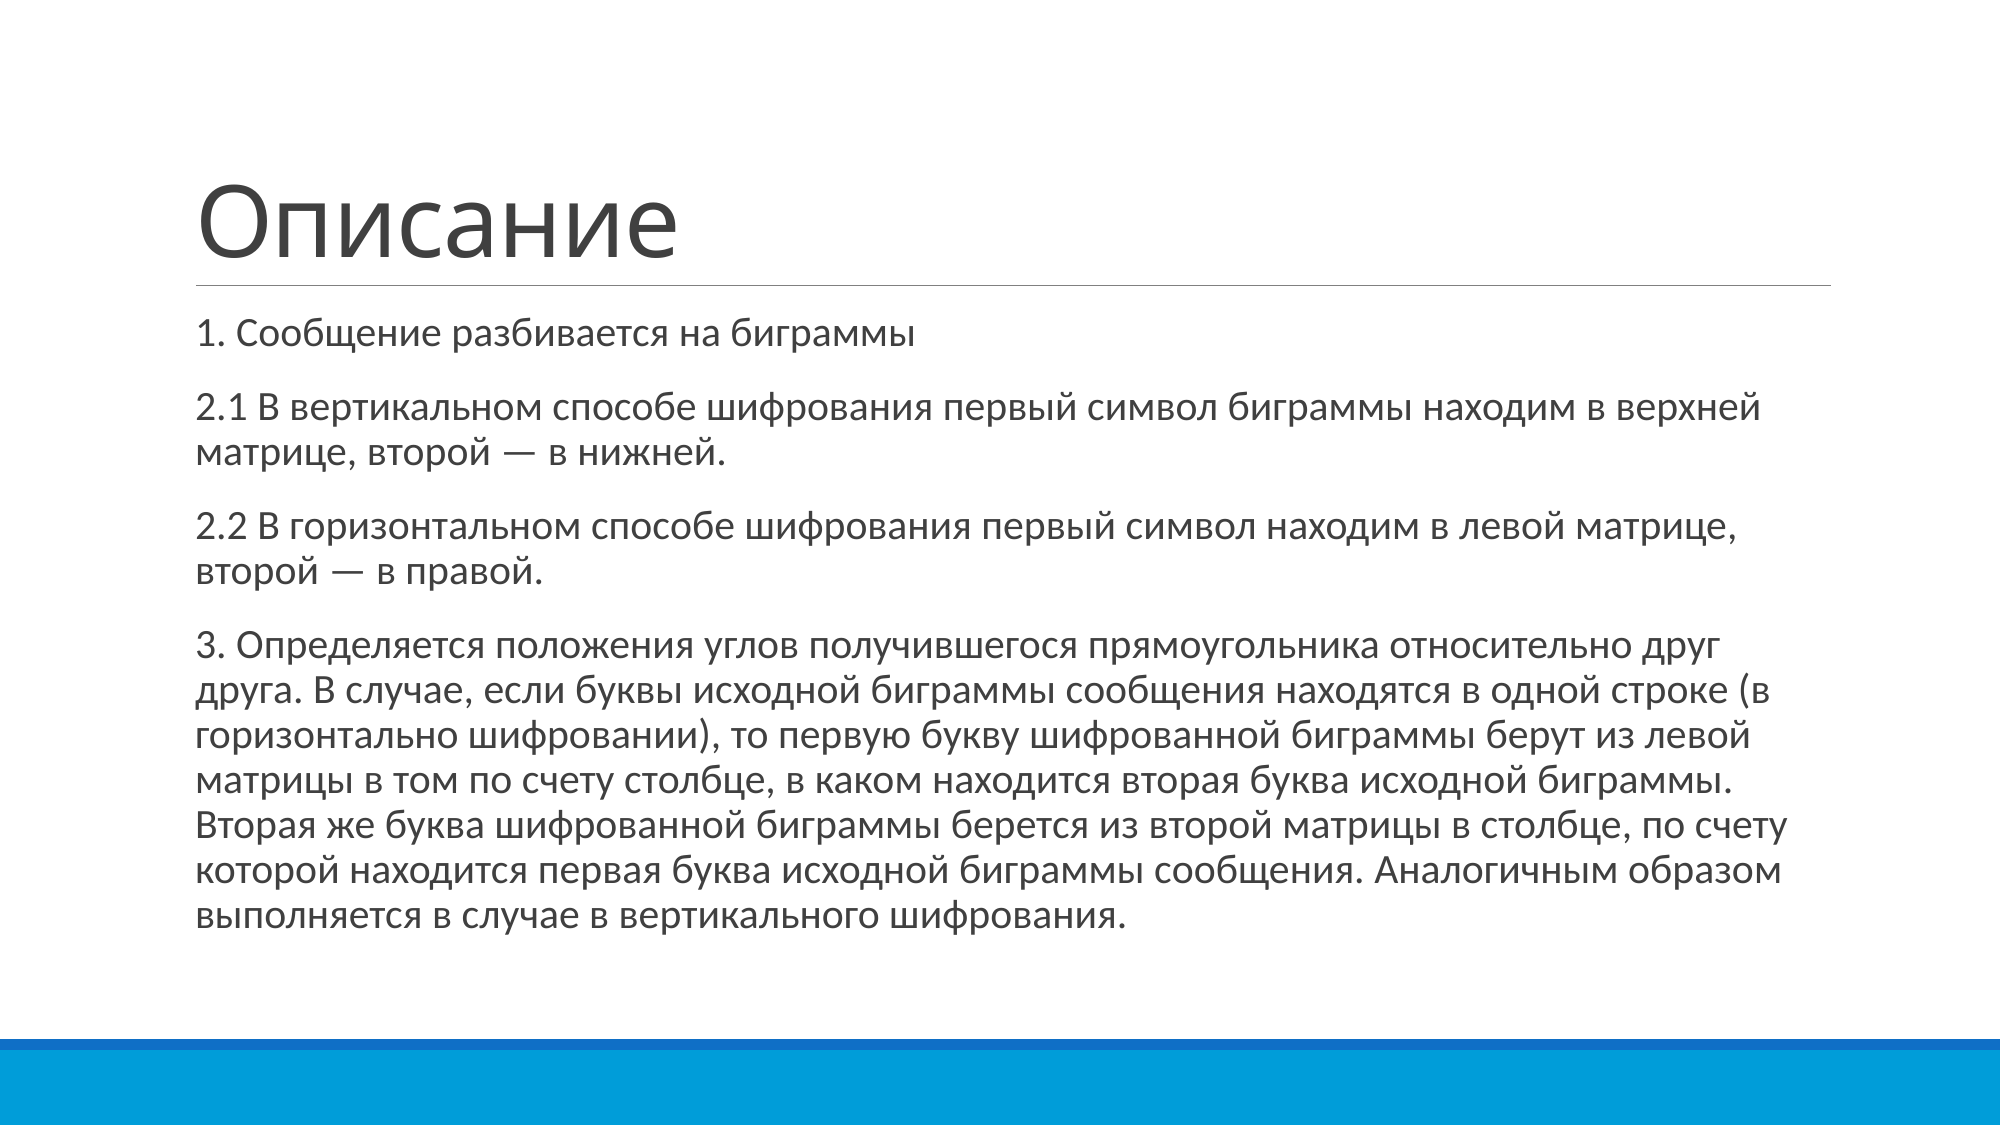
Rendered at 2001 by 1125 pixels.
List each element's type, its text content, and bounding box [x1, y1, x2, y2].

title Описание [180, 47, 1830, 285]
list 1. Сообщение разбивается на биграммы 2.1 В вертикальном способе шифрования первый символ биграммы находим в верхней матрице, второй — в нижней. 2.2 В горизонтальном способе шифрования первый символ находим в левой матрице, второй — в правой. 3. Определяется положения углов получившегося прямоугольника относительно друг друга. В случае, если буквы исходной биграммы сообщения находятся в одной строке (в горизонтально шифровании), то первую букву шифрованной биграммы берут из левой матрицы в том по счету столбце, в каком находится вторая буква исходной биграммы. Вторая же буква шифрованной биграммы берется из второй матрицы в столбце, по счету которой находится первая буква исходной биграммы сообщения. Аналогичным образом выполняется в случае в вертикального шифрования. [180, 302, 1830, 963]
